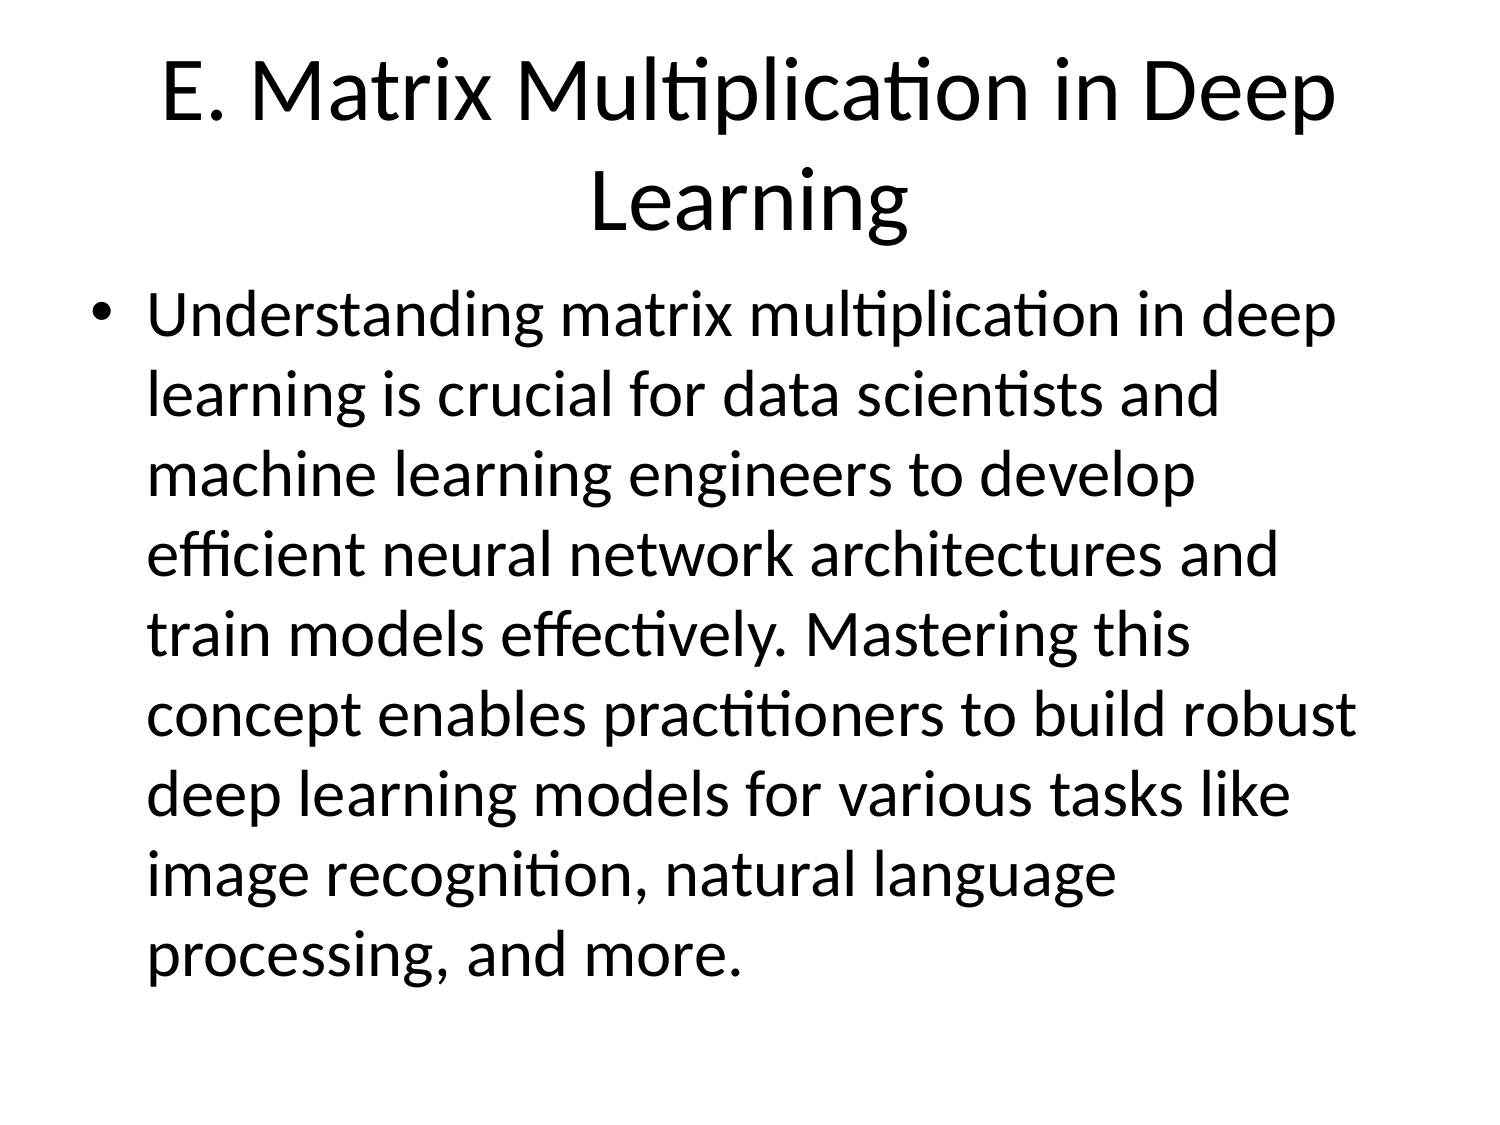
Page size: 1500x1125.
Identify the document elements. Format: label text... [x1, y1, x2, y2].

list Understanding matrix multiplication in deep learning is crucial for data scientists and machine learning engineers to develop efficient neural network architectures and train models effectively. Mastering this concept enables practitioners to build robust deep learning models for various tasks like image recognition, natural language processing, and more. [75, 262, 1425, 1005]
title E. Matrix Multiplication in Deep Learning [75, 45, 1425, 233]
